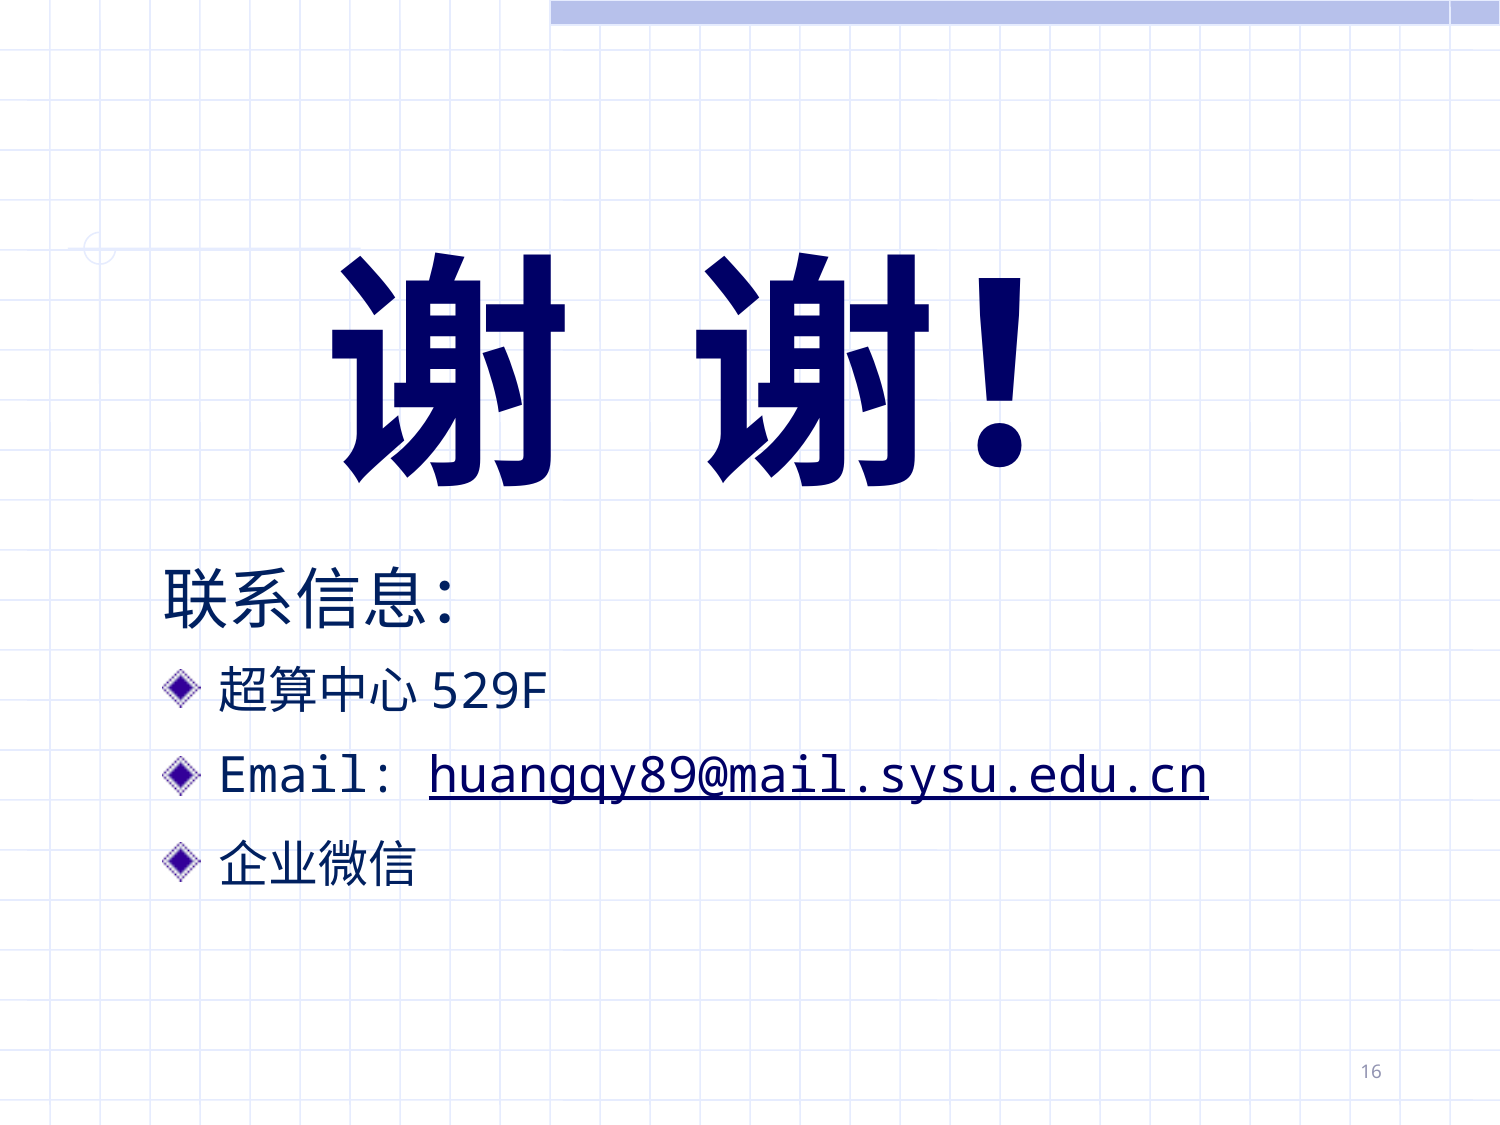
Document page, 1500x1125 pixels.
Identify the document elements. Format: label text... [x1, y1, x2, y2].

picture [162, 669, 201, 708]
picture [162, 756, 201, 796]
text_box 联系信息： 超算中心529F Email: huangqy89@mail.sysu.edu.cn 企业微信 [147, 533, 1363, 1066]
text_box 谢 谢！ [253, 215, 1258, 516]
slide_number 16 [1059, 1042, 1398, 1103]
picture [162, 842, 201, 882]
